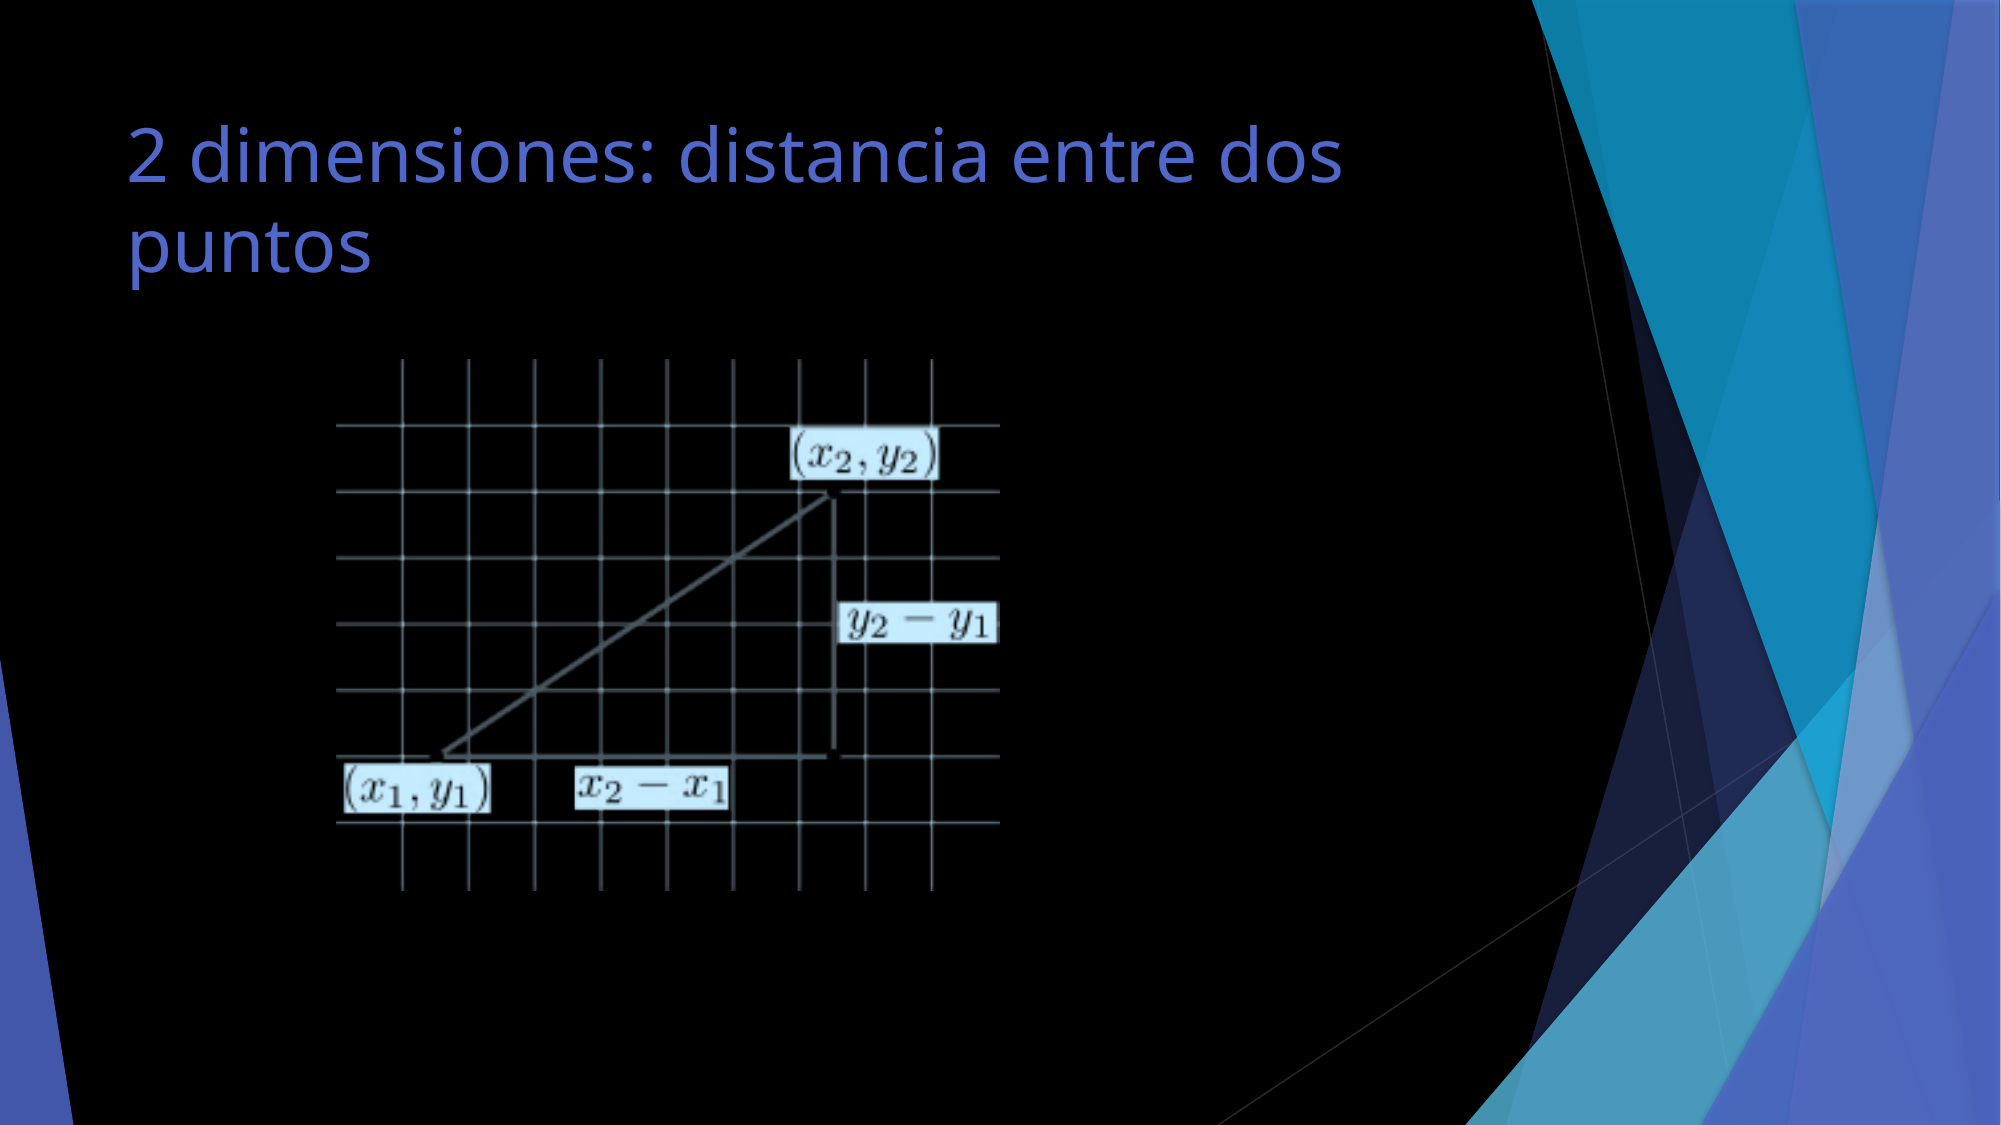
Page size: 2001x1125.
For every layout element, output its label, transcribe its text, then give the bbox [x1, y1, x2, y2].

title 2 dimensiones: distancia entre dos puntos [111, 99, 1591, 317]
picture [335, 358, 1001, 891]
